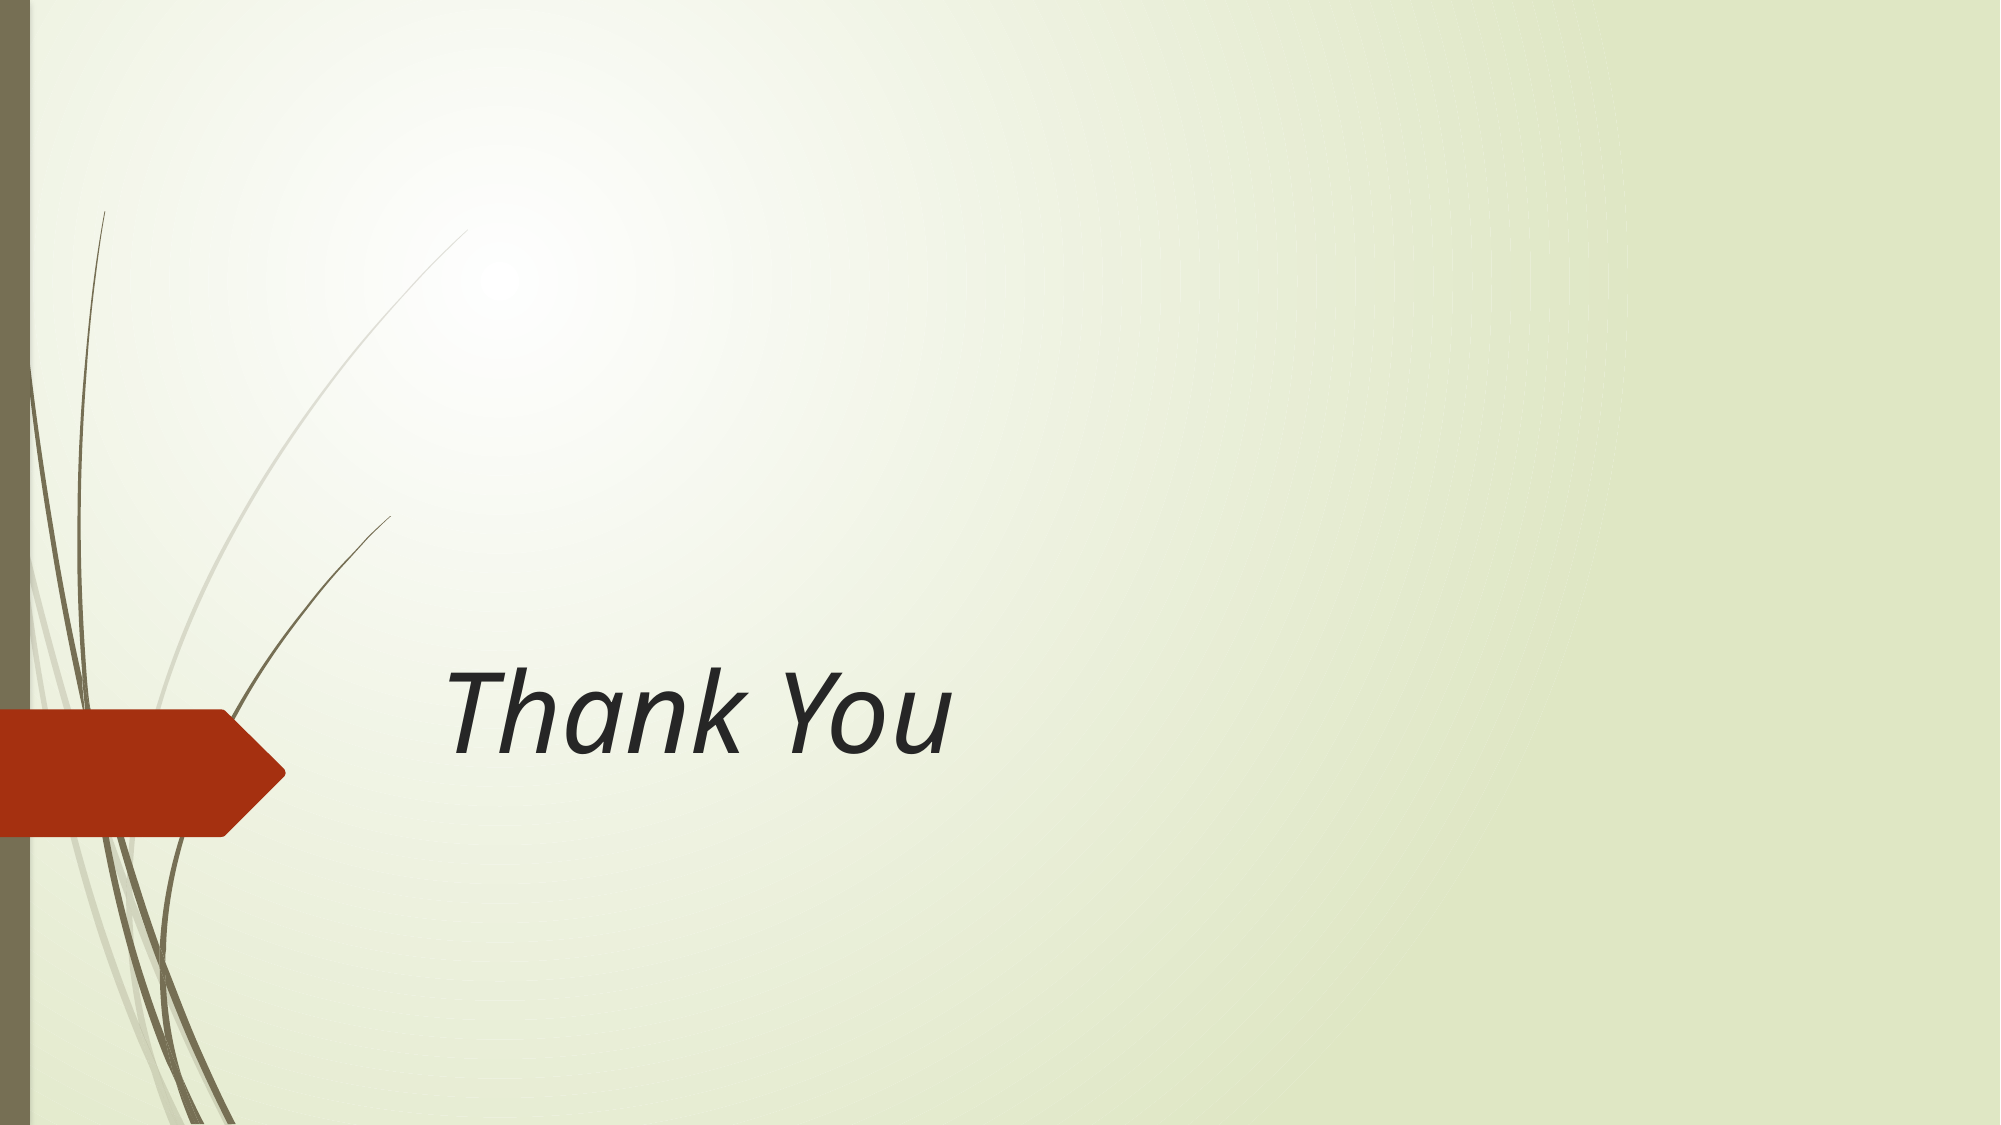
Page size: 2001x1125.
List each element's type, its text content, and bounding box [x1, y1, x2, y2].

title Thank You [424, 412, 1888, 784]
